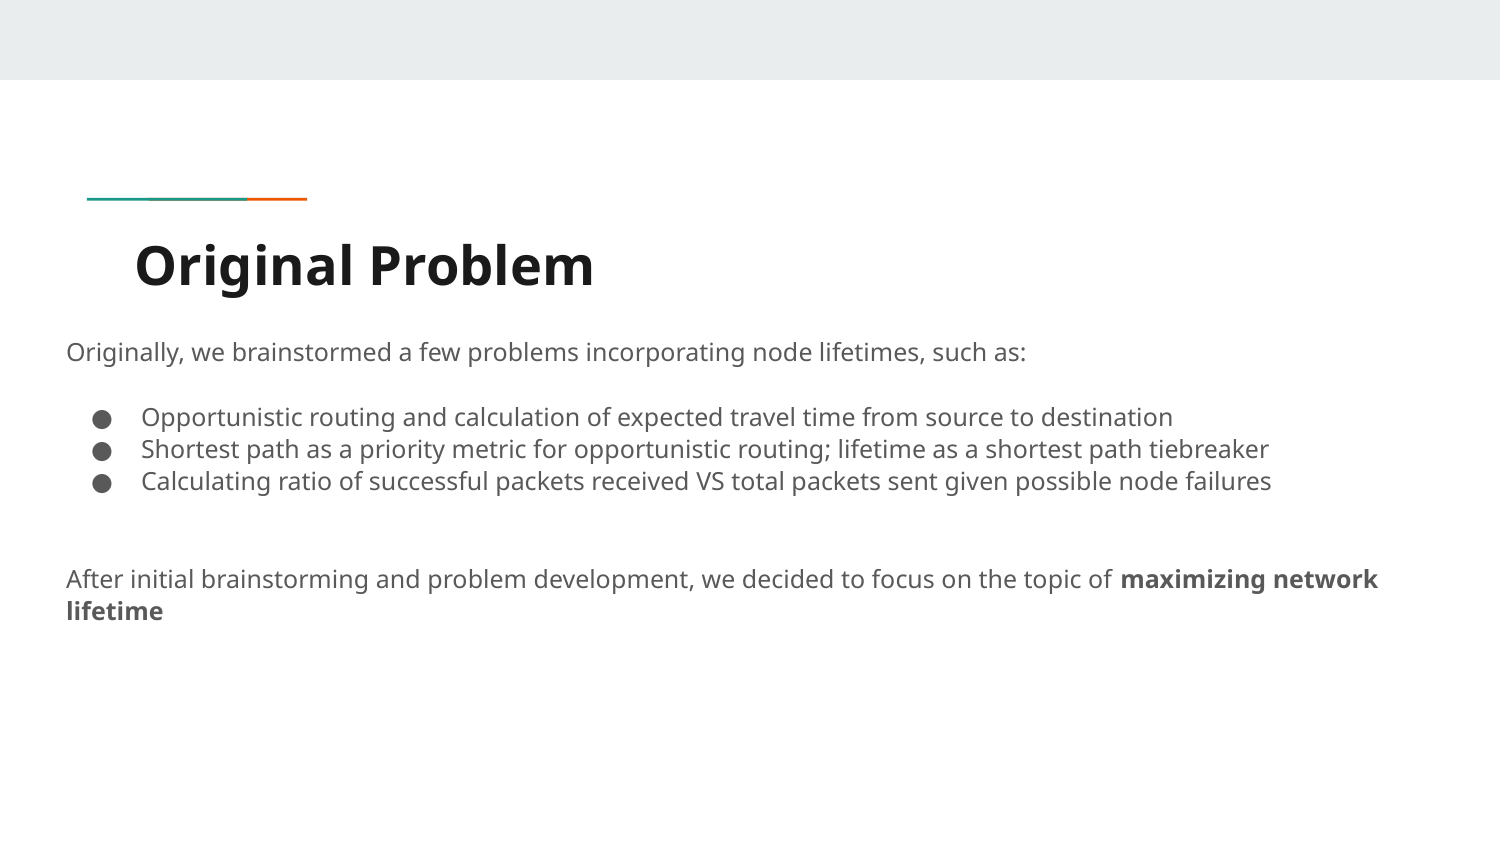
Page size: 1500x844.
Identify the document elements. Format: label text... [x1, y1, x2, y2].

title Original Problem [119, 216, 1381, 305]
list Originally, we brainstormed a few problems incorporating node lifetimes, such as: Opportunistic routing and calculation of expected travel time from source to destination Shortest path as a priority metric for opportunistic routing; lifetime as a shortest path tiebreaker Calculating ratio of successful packets received VS total packets sent given possible node failures After initial brainstorming and problem development, we decided to focus on the topic of maximizing network lifetime [51, 317, 1449, 745]
